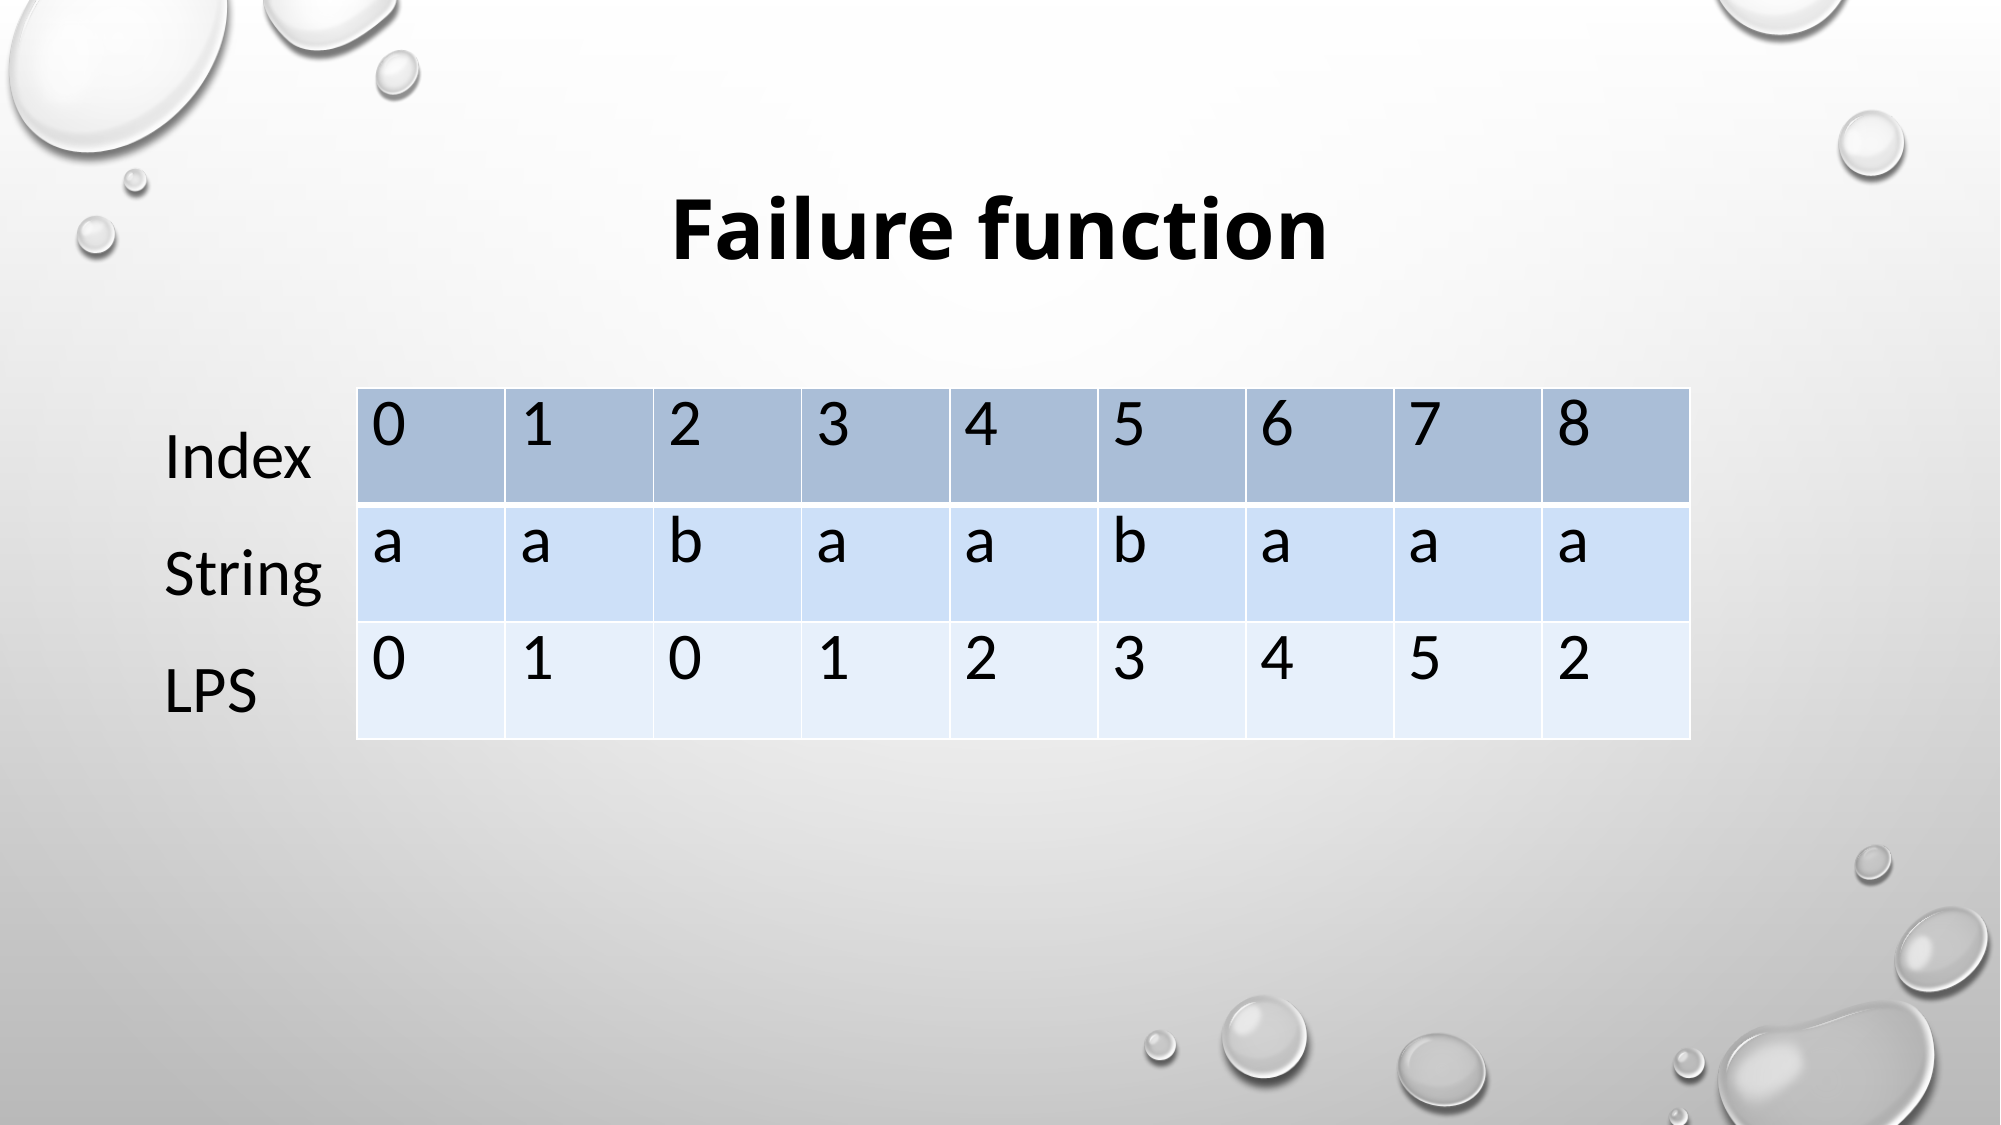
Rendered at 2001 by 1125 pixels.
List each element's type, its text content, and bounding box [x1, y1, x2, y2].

title Failure function [149, 101, 1851, 364]
table_header 3 [802, 389, 949, 502]
table_cell 2 [1543, 623, 1689, 738]
table_cell b [1099, 508, 1245, 621]
table_cell a [506, 508, 653, 621]
table_header 4 [951, 389, 1097, 502]
table_cell 4 [1247, 623, 1393, 738]
table_cell a [1247, 508, 1393, 621]
table_header 7 [1395, 389, 1541, 502]
table_cell a [802, 508, 949, 621]
table_cell 2 [951, 623, 1097, 738]
table_cell 0 [358, 623, 504, 738]
table_cell 1 [802, 623, 949, 738]
table_header 1 [506, 389, 653, 502]
table_header 5 [1099, 389, 1245, 502]
table_cell a [1543, 508, 1689, 621]
table_cell a [951, 508, 1097, 621]
table_cell b [654, 508, 801, 621]
table_header 0 [358, 389, 504, 502]
list Index String LPS [149, 388, 1850, 950]
table_cell 1 [506, 623, 653, 738]
table_header 2 [654, 389, 801, 502]
table_header 6 [1247, 389, 1393, 502]
table_cell 3 [1099, 623, 1245, 738]
table_cell a [358, 508, 504, 621]
picture [0, 0, 2000, 1125]
table_cell 5 [1395, 623, 1541, 738]
table_cell a [1395, 508, 1541, 621]
table_header 8 [1543, 389, 1689, 502]
table_cell 0 [654, 623, 801, 738]
